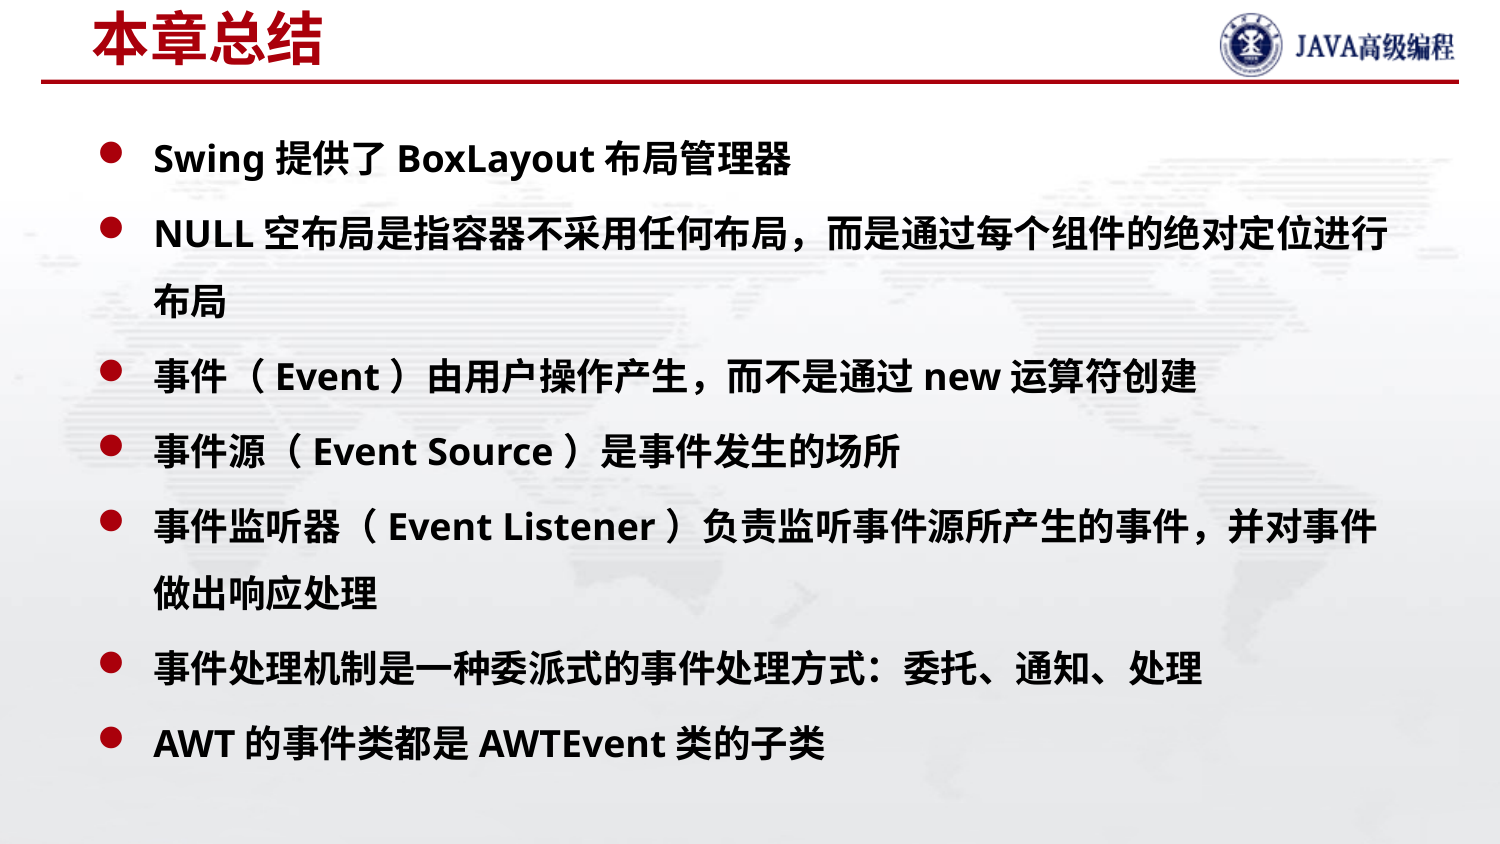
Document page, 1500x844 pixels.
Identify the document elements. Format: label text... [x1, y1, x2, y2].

picture [0, 0, 1500, 844]
list Swing提供了BoxLayout布局管理器 NULL空布局是指容器不采用任何布局，而是通过每个组件的绝对定位进行布局 事件（Event）由用户操作产生，而不是通过new运算符创建 事件源（Event Source）是事件发生的场所 事件监听器（Event Listener）负责监听事件源所产生的事件，并对事件做出响应处理 事件处理机制是一种委派式的事件处理方式：委托、通知、处理 AWT的事件类都是AWTEvent类的子类 [81, 105, 1430, 809]
title 本章总结 [76, 2, 873, 71]
